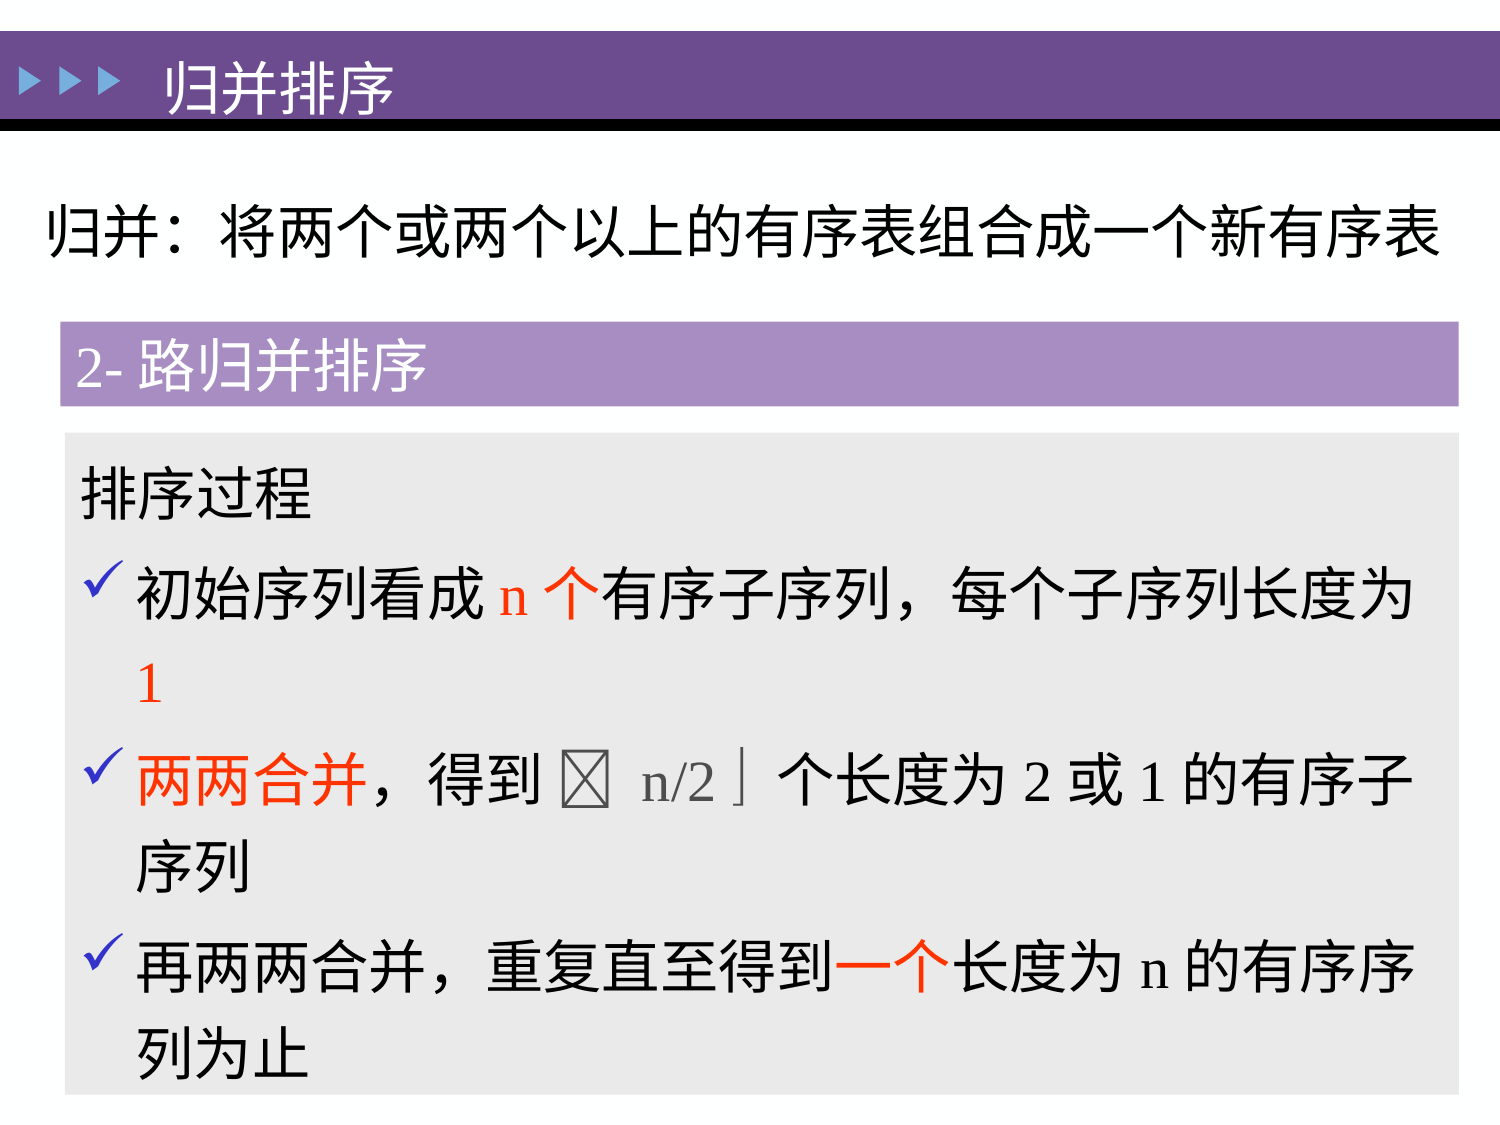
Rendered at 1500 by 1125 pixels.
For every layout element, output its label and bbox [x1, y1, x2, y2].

text_box [64, 432, 1459, 1095]
text_box [147, 27, 1158, 141]
text_box [29, 187, 1500, 273]
text_box [60, 321, 1459, 407]
